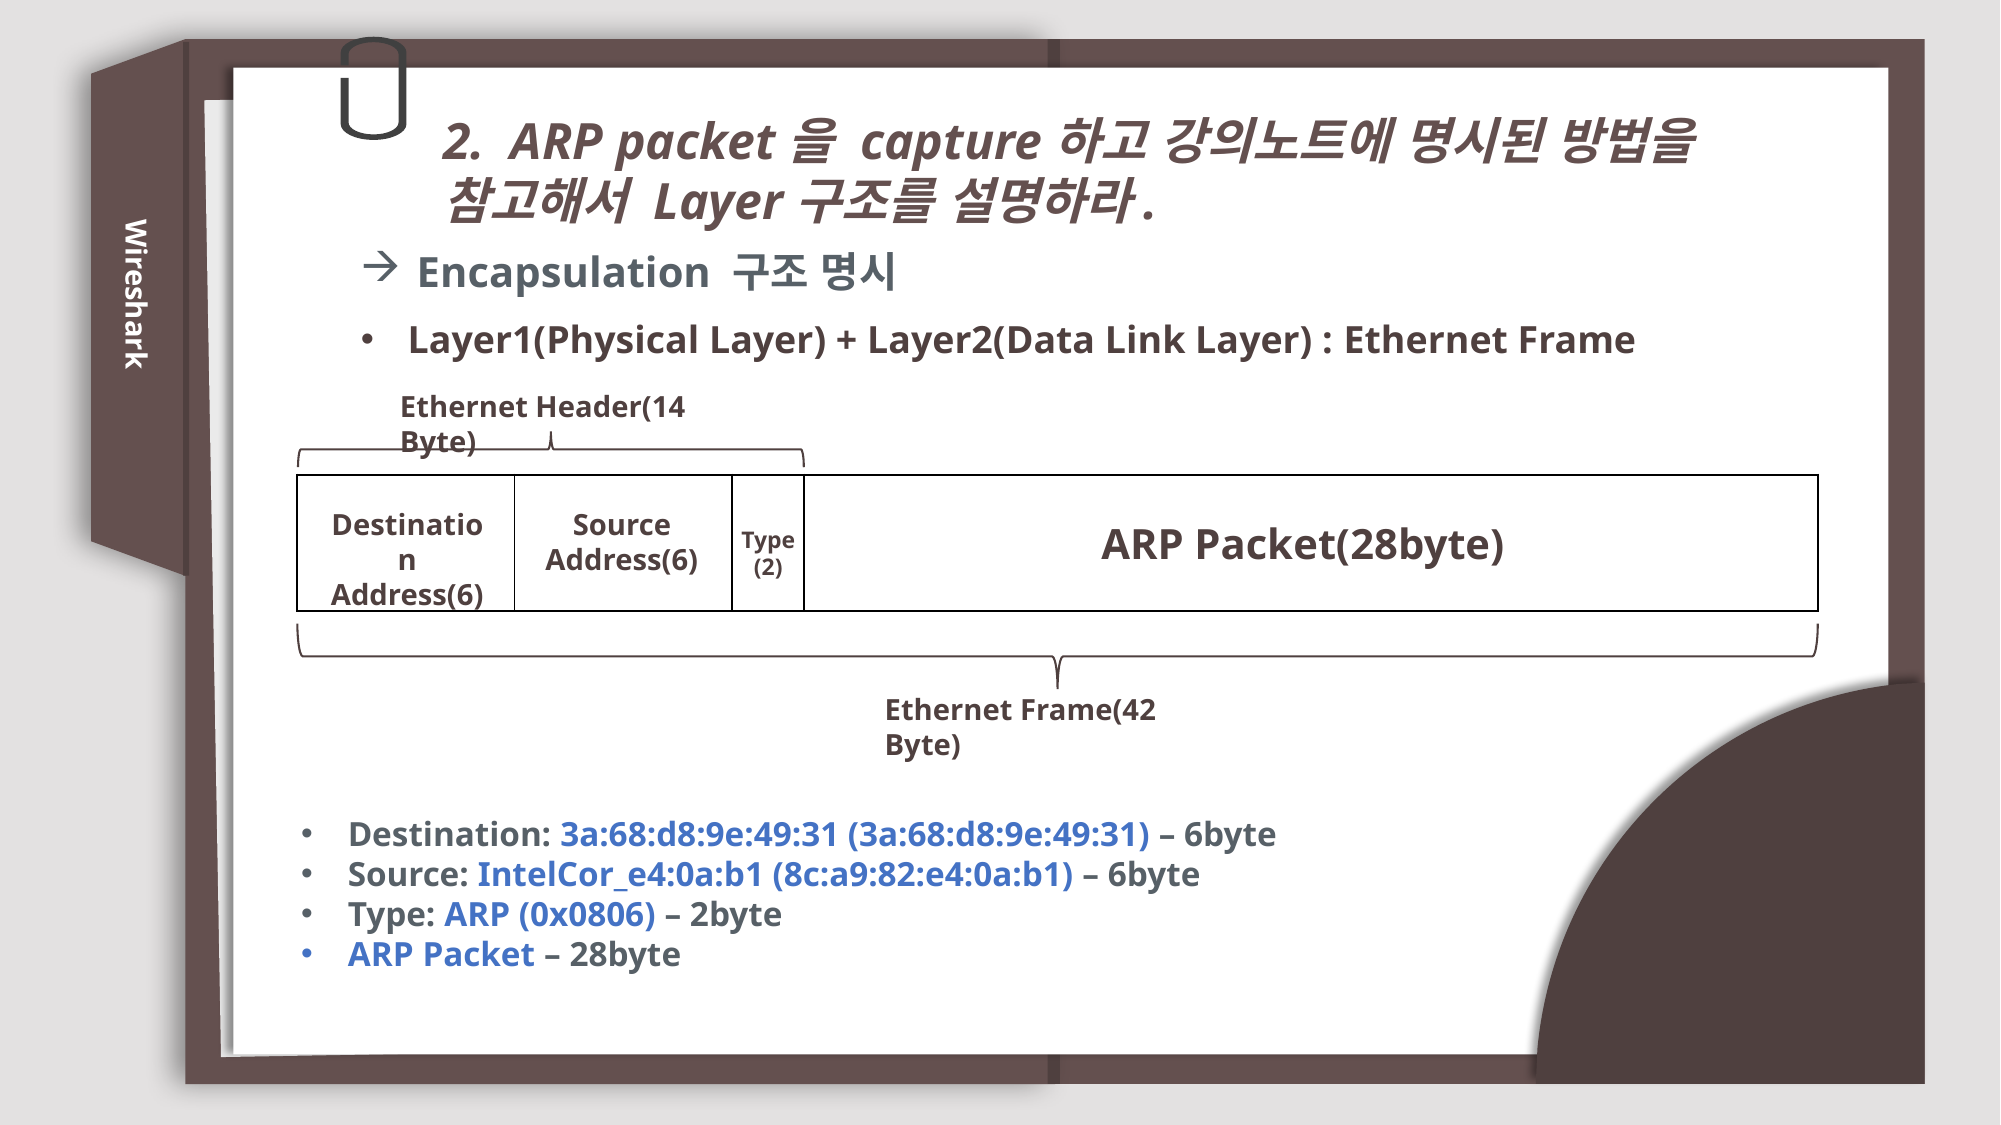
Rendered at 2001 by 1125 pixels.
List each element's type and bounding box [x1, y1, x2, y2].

text_box [91, 39, 1925, 1084]
text_box [212, 36, 1889, 1055]
